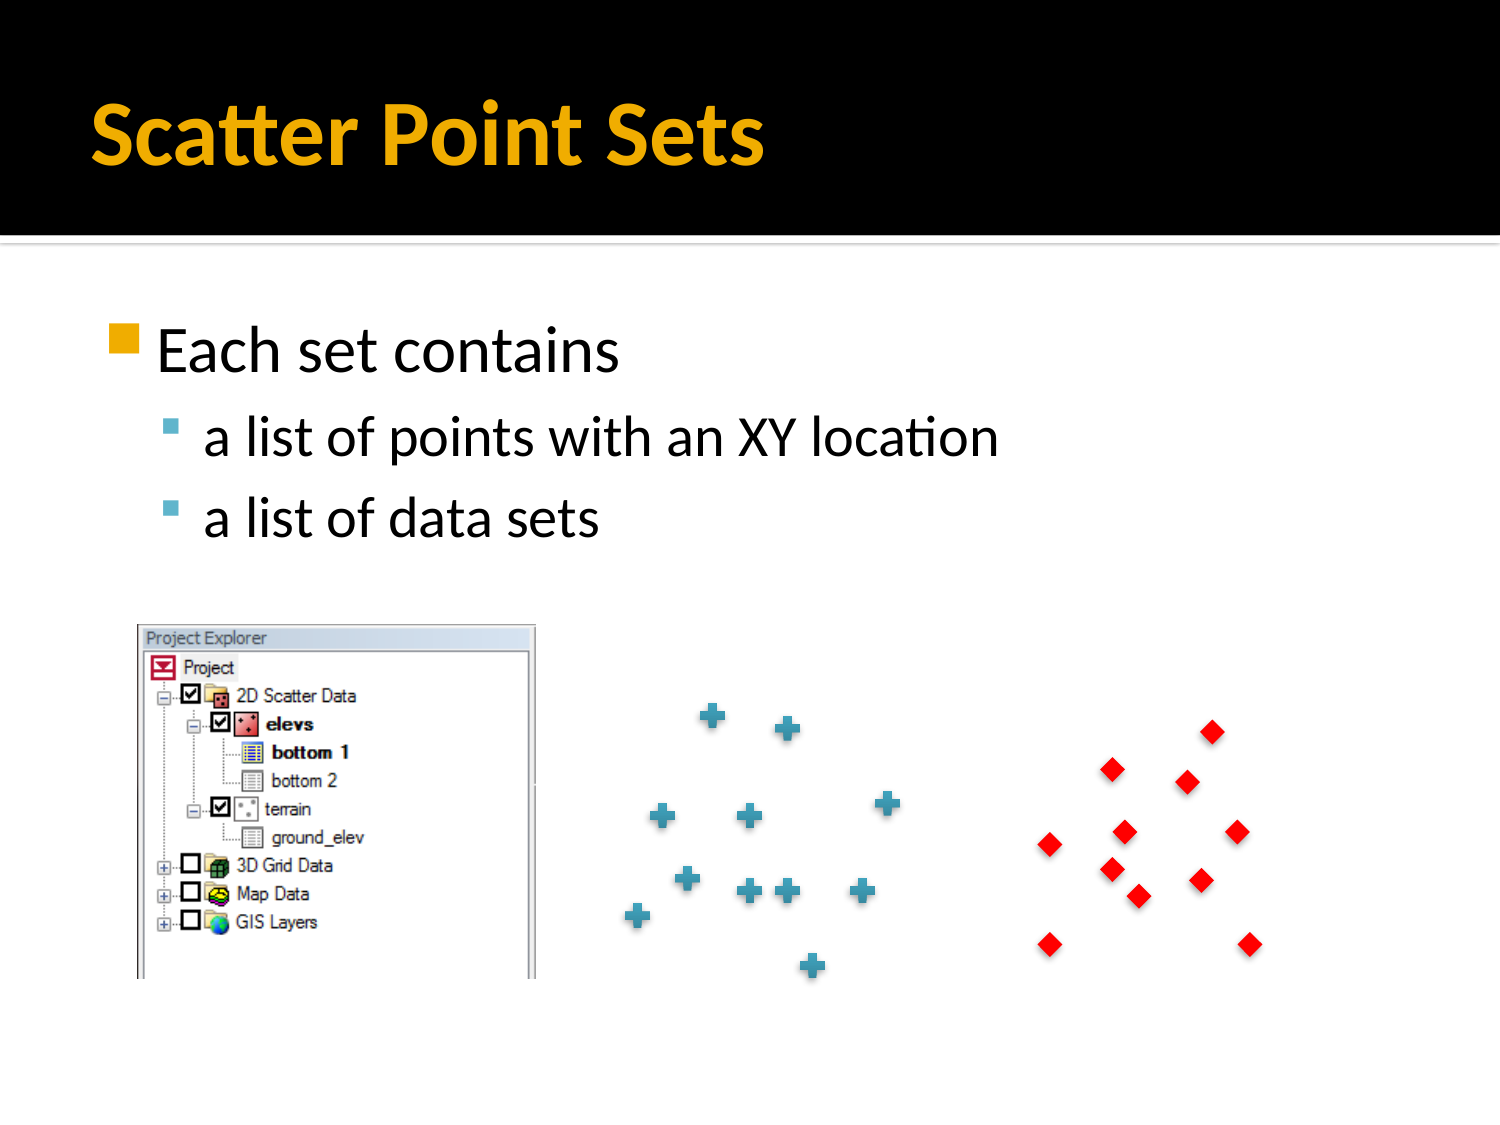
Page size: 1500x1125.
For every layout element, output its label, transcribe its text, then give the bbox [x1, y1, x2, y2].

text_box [624, 703, 900, 979]
picture [137, 624, 536, 979]
title Scatter Point Sets [75, 25, 1425, 231]
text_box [1037, 719, 1263, 957]
list Each set contains a list of points with an XY location a list of data sets [75, 291, 1425, 579]
